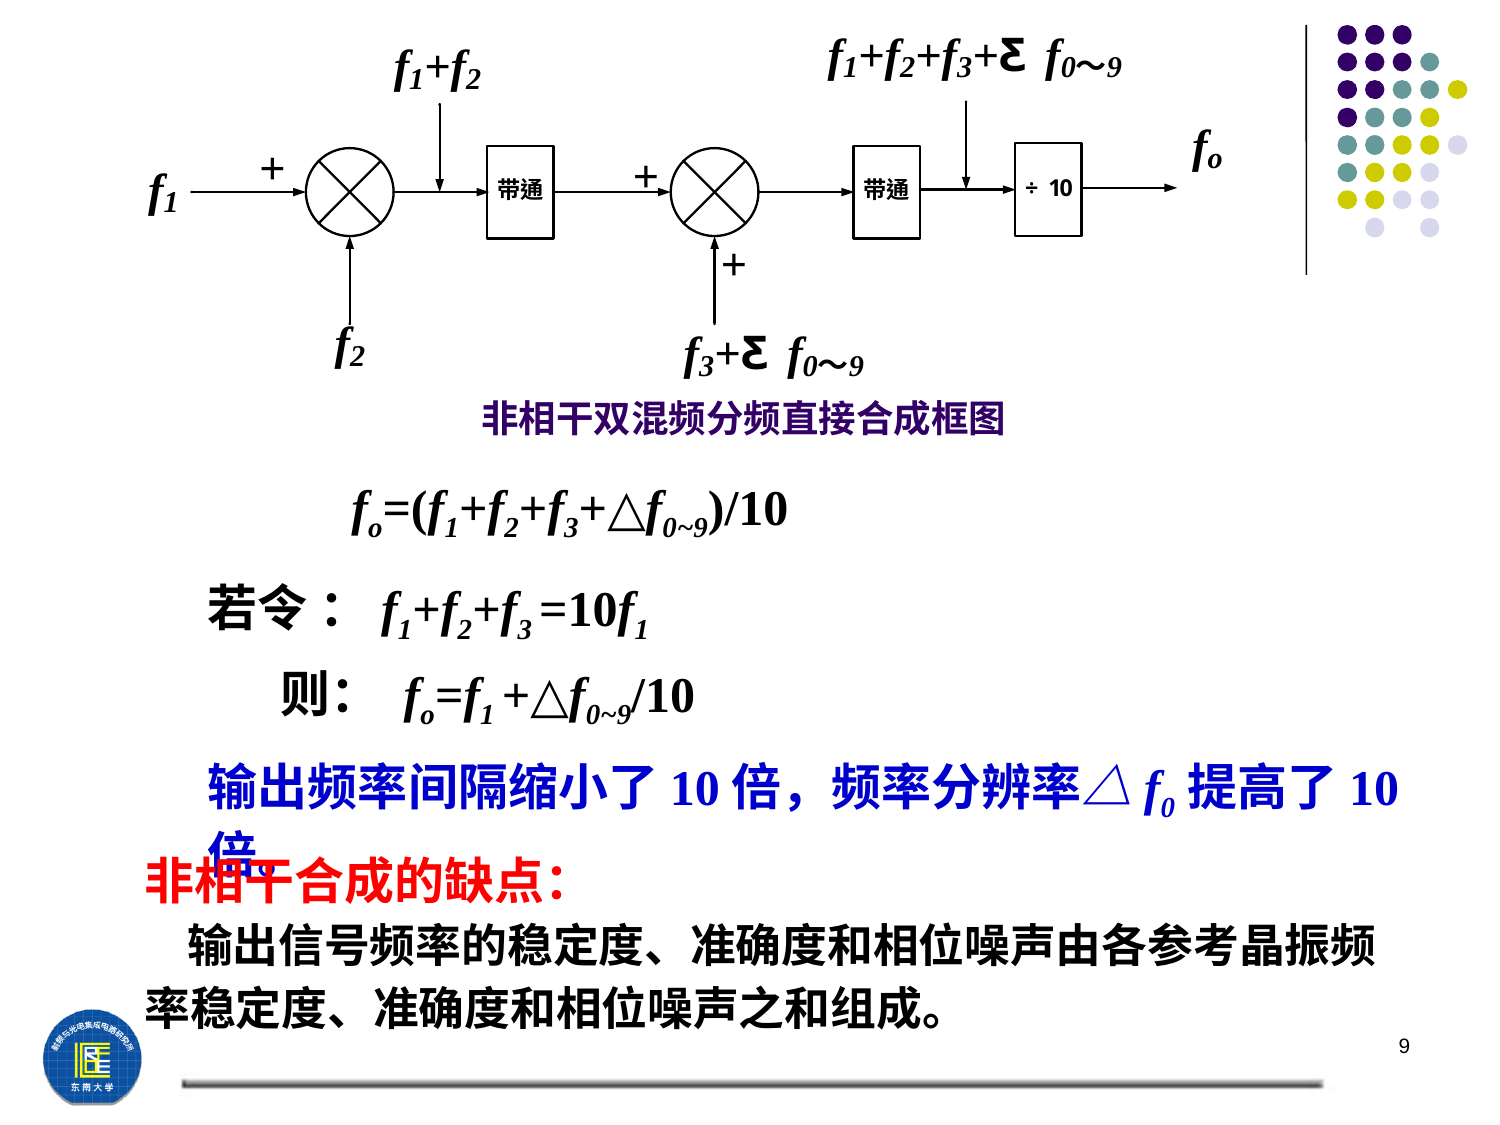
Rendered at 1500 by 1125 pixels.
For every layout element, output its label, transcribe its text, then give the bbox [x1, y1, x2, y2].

slide_number 9 [1074, 1042, 1426, 1101]
picture [123, 16, 1239, 404]
text_box 若令 ：f1+f2+f3 =10f1 [193, 569, 1221, 653]
picture [34, 999, 148, 1113]
text_box fo=(f1+f2+f3+△f0~9)/10 [336, 467, 1365, 551]
text_box 非相干双混频分频直接合成框图 [466, 413, 1093, 447]
picture [171, 1058, 1353, 1111]
text_box 非相干合成的缺点： 输出信号频率的稳定度、准确度和相位噪声由各参考晶振频 率稳定度、准确度和相位噪声之和组成。 [129, 851, 1430, 1042]
text_box 输出频率间隔缩小了10倍，频率分辨率△f0提高了10倍。 [193, 747, 1493, 891]
text_box 则： fo=f1 +△f0~9/10 [265, 654, 1294, 738]
